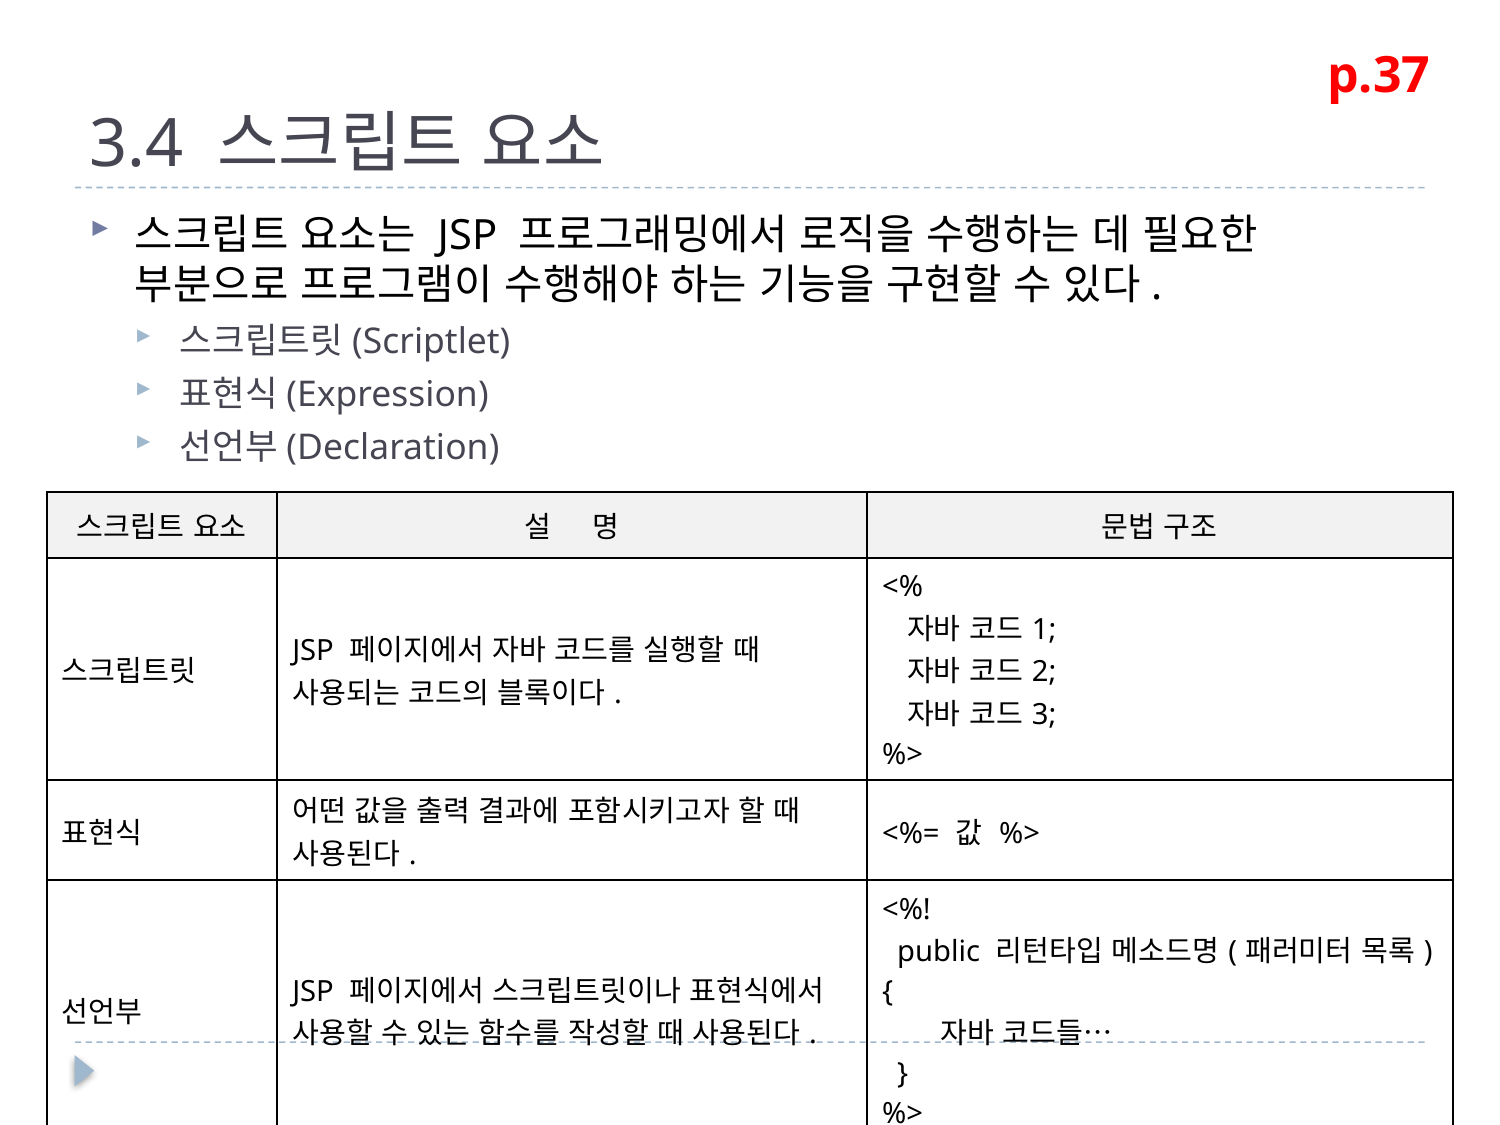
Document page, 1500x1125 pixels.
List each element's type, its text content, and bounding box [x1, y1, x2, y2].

text_box p.37 [1312, 35, 1465, 110]
table_header 스크립트 요소 [48, 493, 276, 557]
table_cell 표현식 [48, 781, 276, 879]
table_cell 어떤 값을 출력 결과에 포함시키고자 할 때 사용된다. [278, 781, 866, 879]
table_cell 선언부 [48, 881, 276, 1125]
table_cell JSP 페이지에서 자바 코드를 실행할 때 사용되는 코드의 블록이다. [278, 559, 866, 779]
table_cell <%! public 리턴타입 메소드명(패러미터 목록){ 자바 코드들… } %> [868, 881, 1452, 1125]
table_header 설 명 [278, 493, 866, 557]
list 스크립트 요소는 JSP 프로그래밍에서 로직을 수행하는 데 필요한 부분으로 프로그램이 수행해야 하는 기능을 구현할 수 있다. 스크립트릿(Scriptlet) 표현식(Expression) 선언부(Declaration) [75, 200, 1425, 491]
table_cell <%= 값 %> [868, 781, 1452, 879]
table_header 문법 구조 [868, 493, 1452, 557]
table_cell JSP 페이지에서 스크립트릿이나 표현식에서 사용할 수 있는 함수를 작성할 때 사용된다. [278, 881, 866, 1125]
table_cell <% 자바 코드1; 자바 코드2; 자바 코드3; %> [868, 559, 1452, 779]
table_cell 스크립트릿 [48, 559, 276, 779]
title 3.4 스크립트 요소 [75, 24, 1425, 188]
